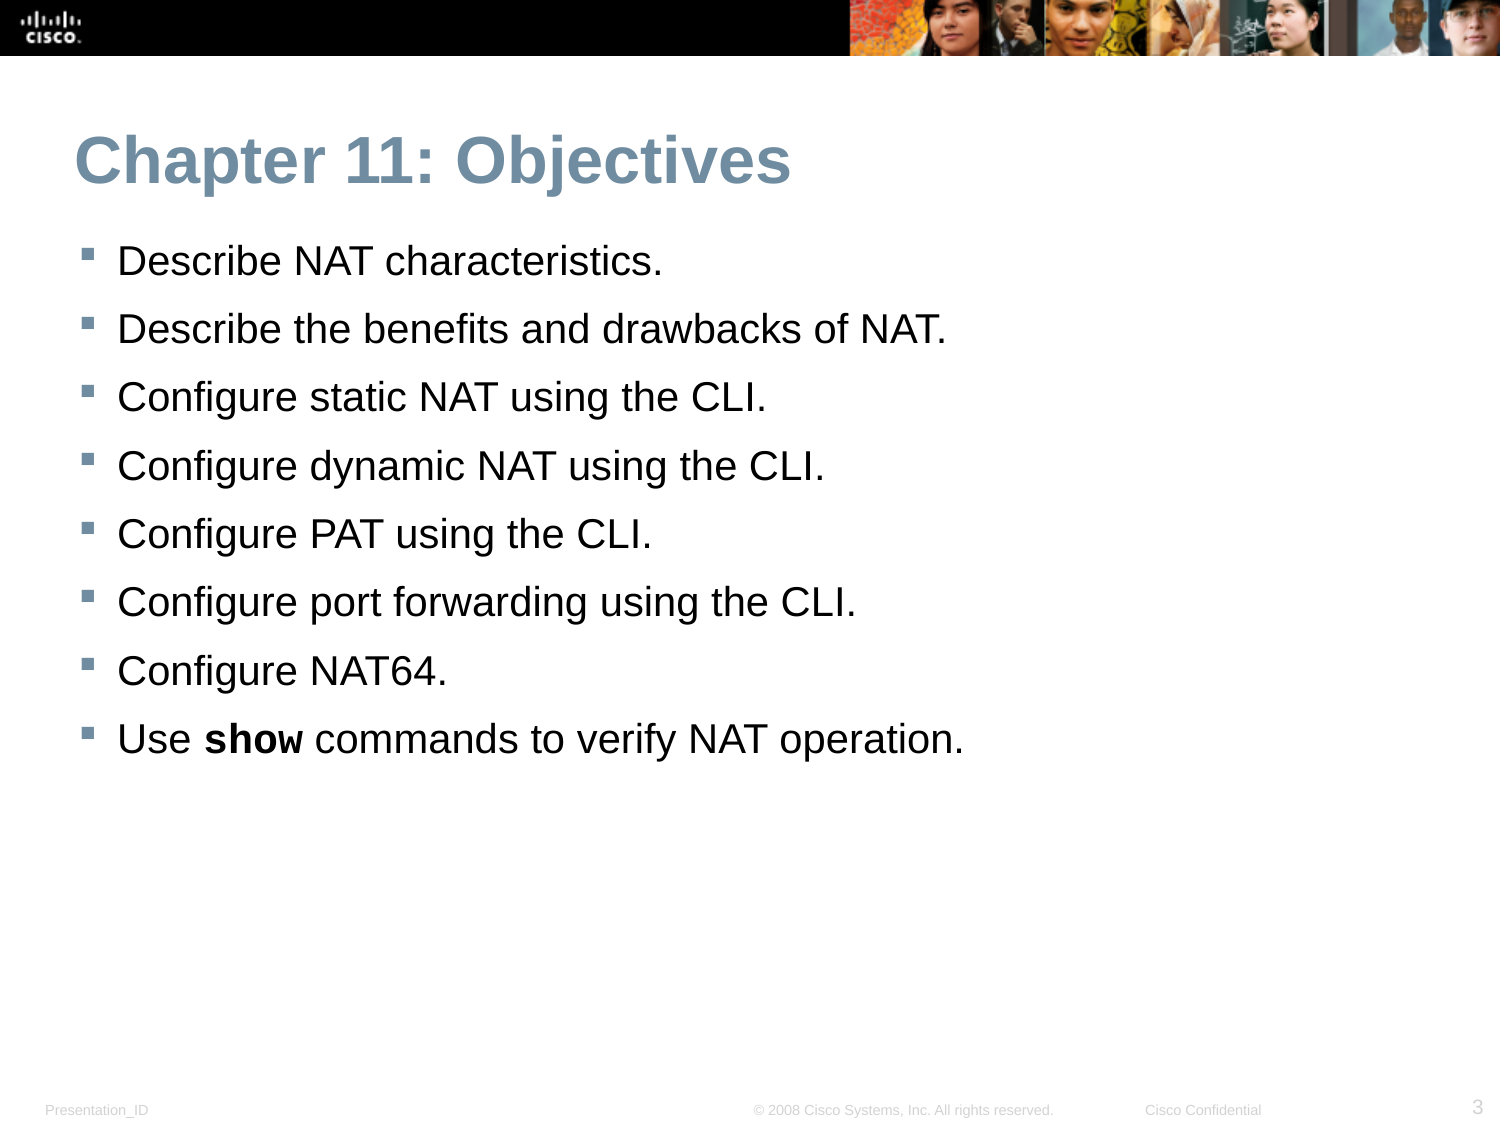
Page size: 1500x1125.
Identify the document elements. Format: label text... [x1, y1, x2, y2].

picture [0, 0, 1500, 56]
list Describe NAT characteristics. Describe the benefits and drawbacks of NAT. Configure static NAT using the CLI. Configure dynamic NAT using the CLI. Configure PAT using the CLI. Configure port forwarding using the CLI. Configure NAT64. Use show commands to verify NAT operation. [64, 230, 1410, 963]
title Chapter 11: Objectives [60, 67, 1398, 206]
